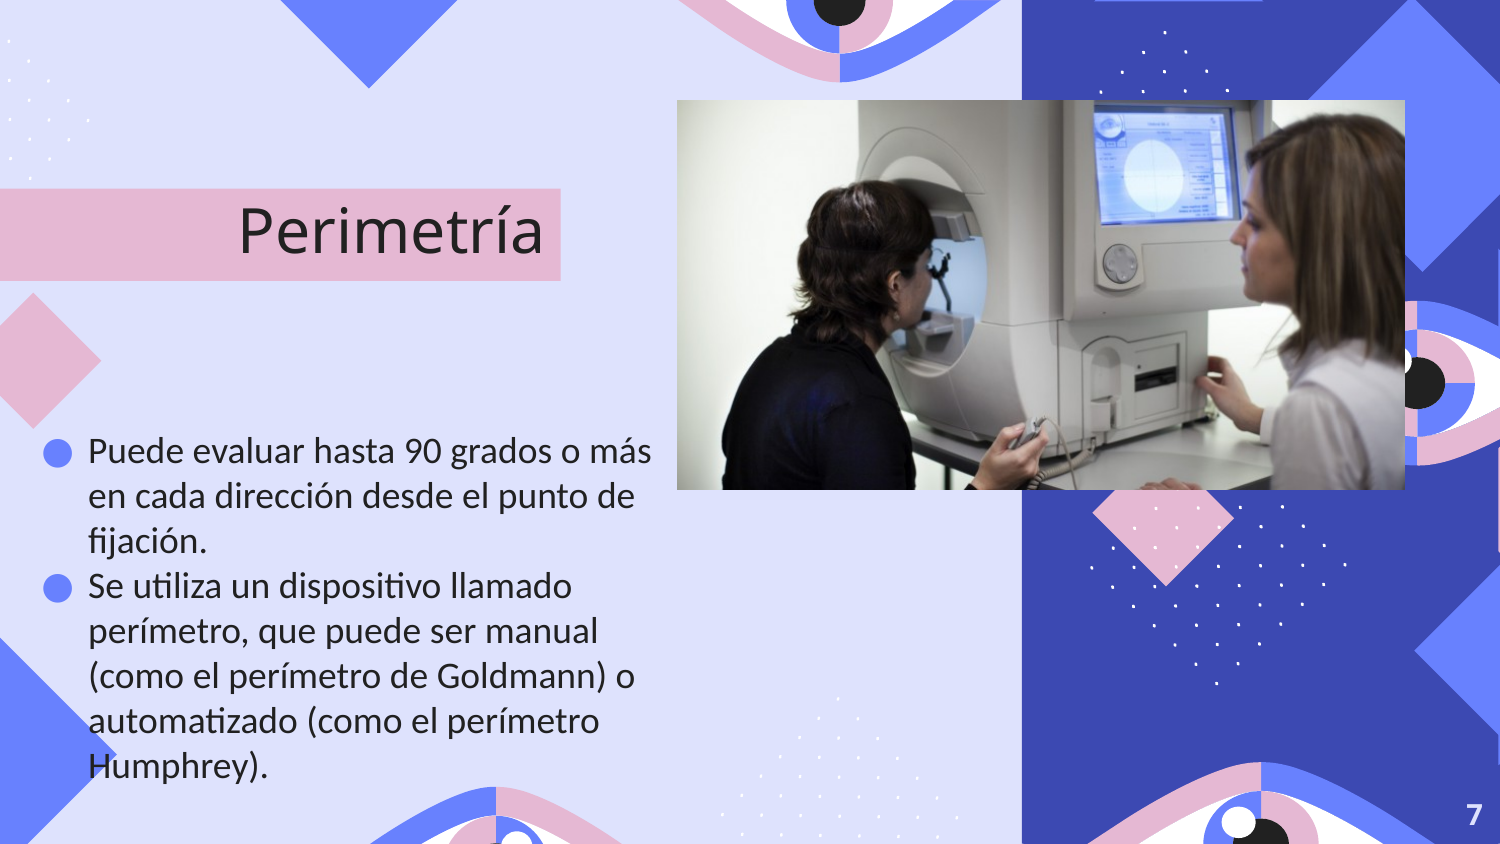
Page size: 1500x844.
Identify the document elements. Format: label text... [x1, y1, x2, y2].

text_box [1023, 1, 1500, 844]
text_box Perimetría [0, 188, 561, 281]
text_box Puede evaluar hasta 90 grados o más en cada dirección desde el punto de fijación. Se utiliza un dispositivo llamado perímetro, que puede ser manual (como el perímetro de Goldmann) o automatizado (como el perímetro Humphrey). [26, 411, 700, 688]
picture [676, 100, 1405, 490]
